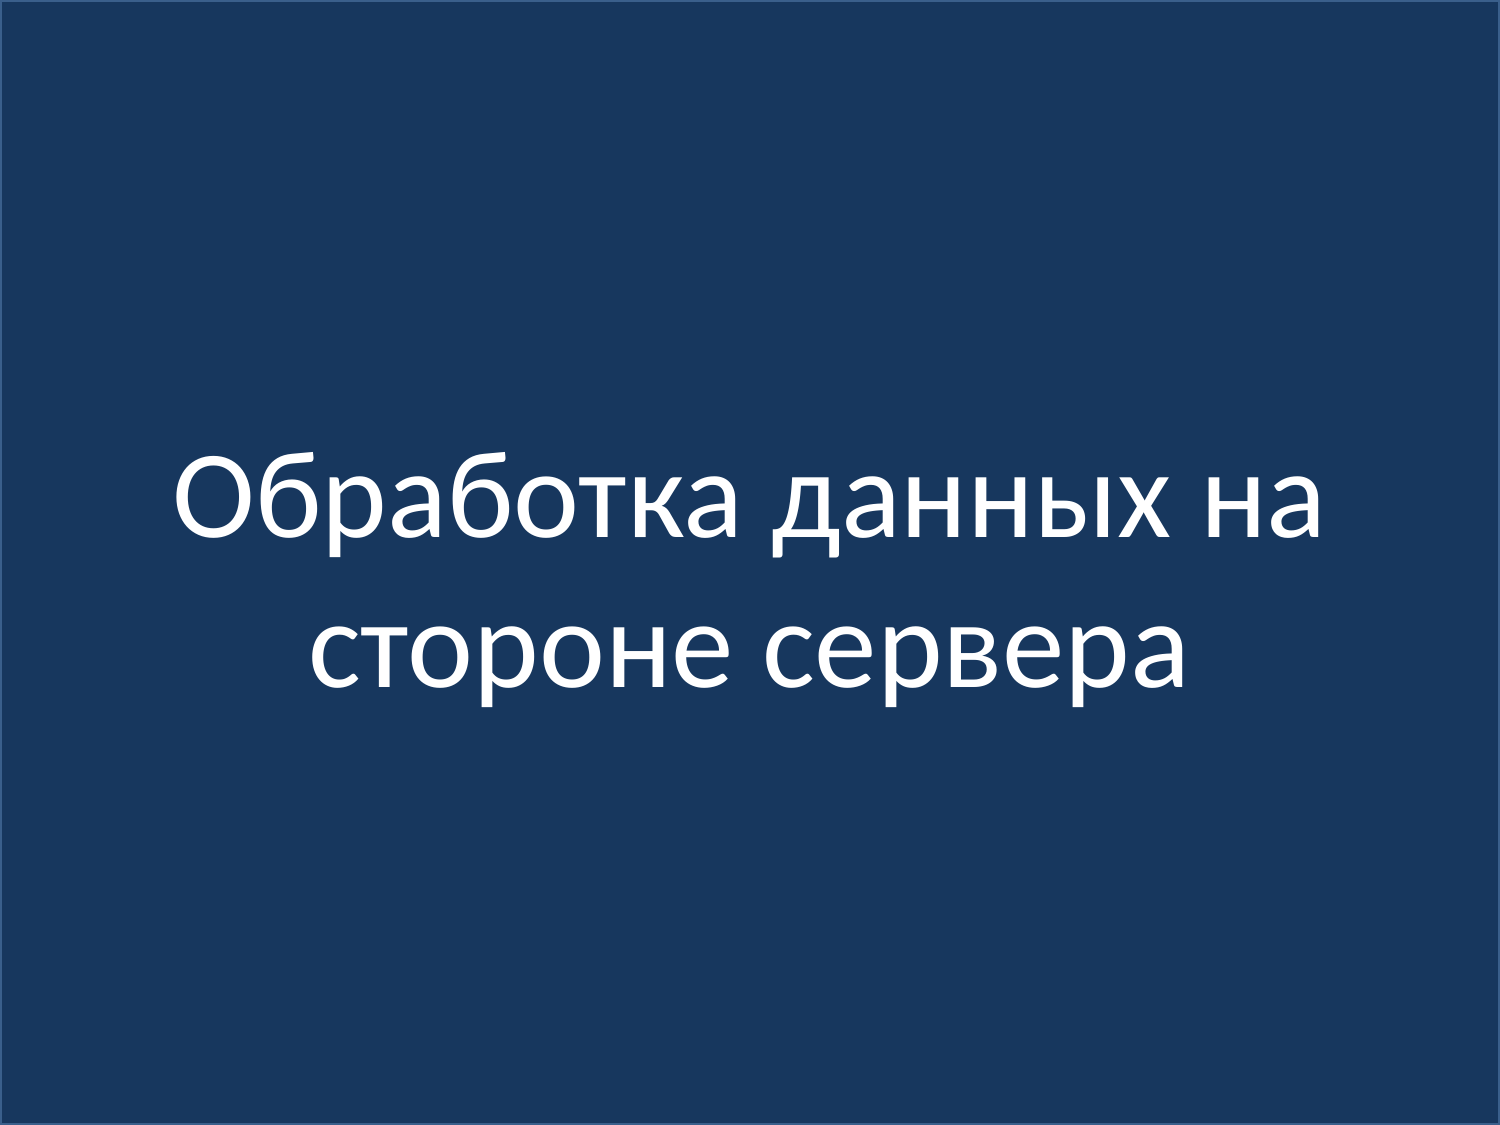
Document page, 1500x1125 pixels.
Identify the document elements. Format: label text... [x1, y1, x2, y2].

text_box Обработка данных на стороне сервера [0, 0, 1500, 1125]
